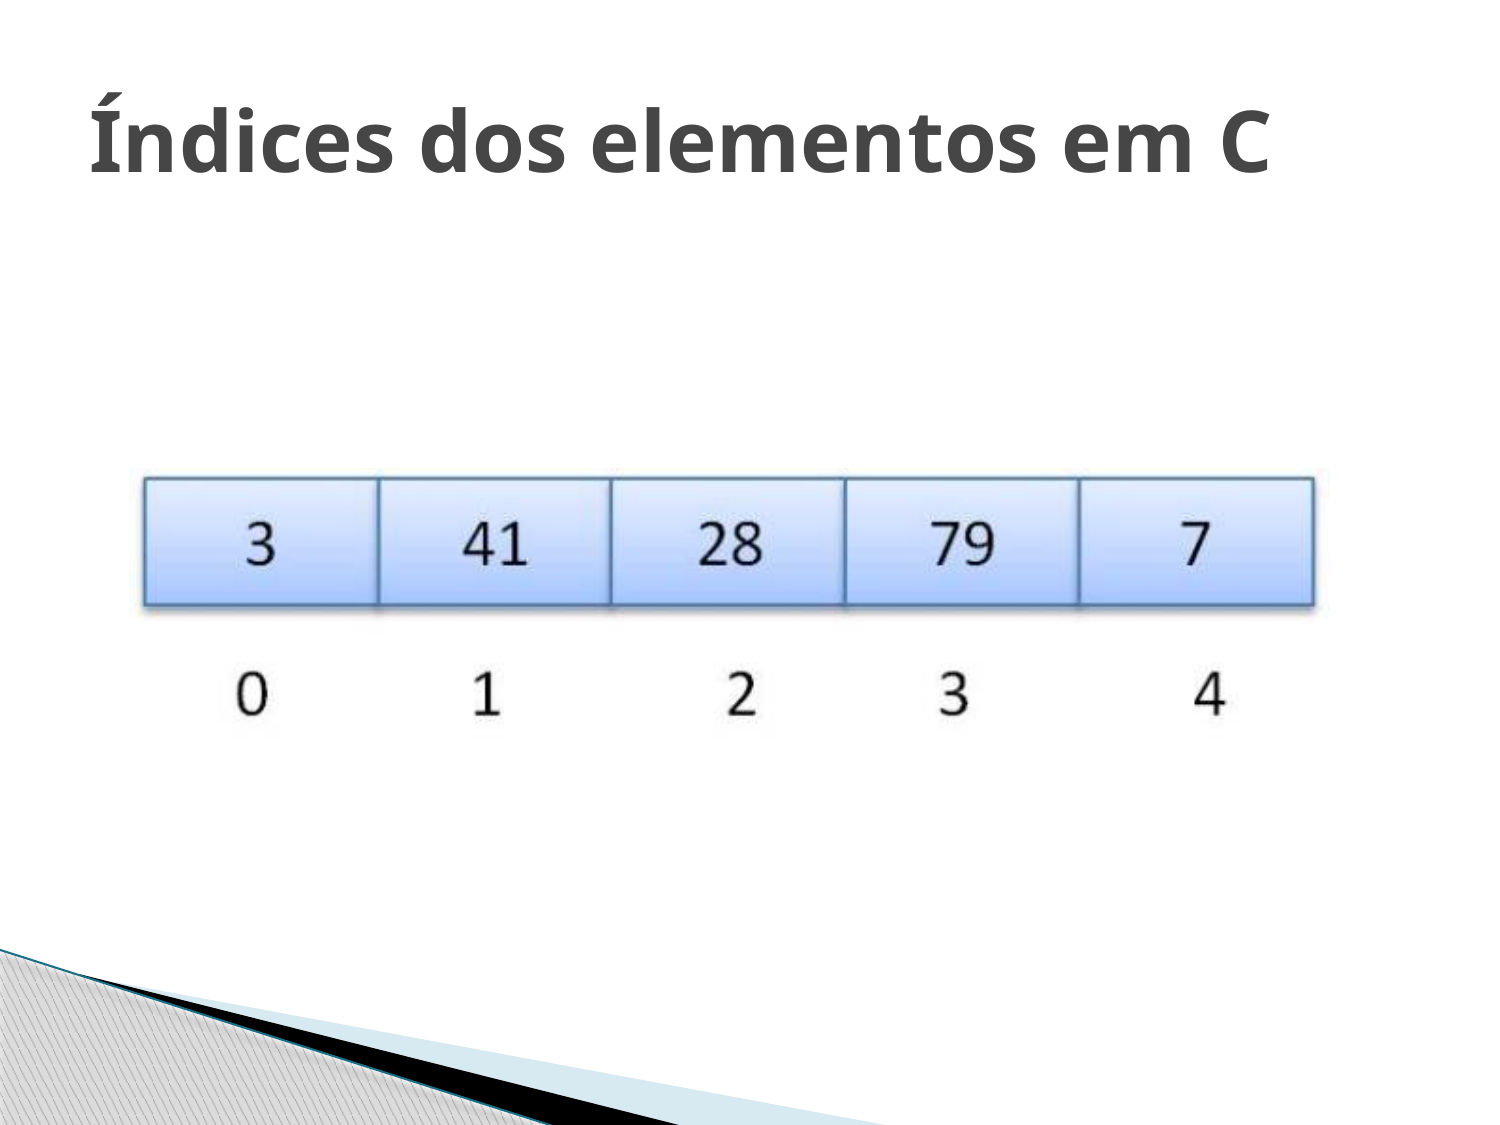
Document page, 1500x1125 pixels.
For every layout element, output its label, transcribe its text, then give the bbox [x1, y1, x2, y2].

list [129, 468, 1330, 751]
title Índices dos elementos em C [75, 45, 1425, 233]
